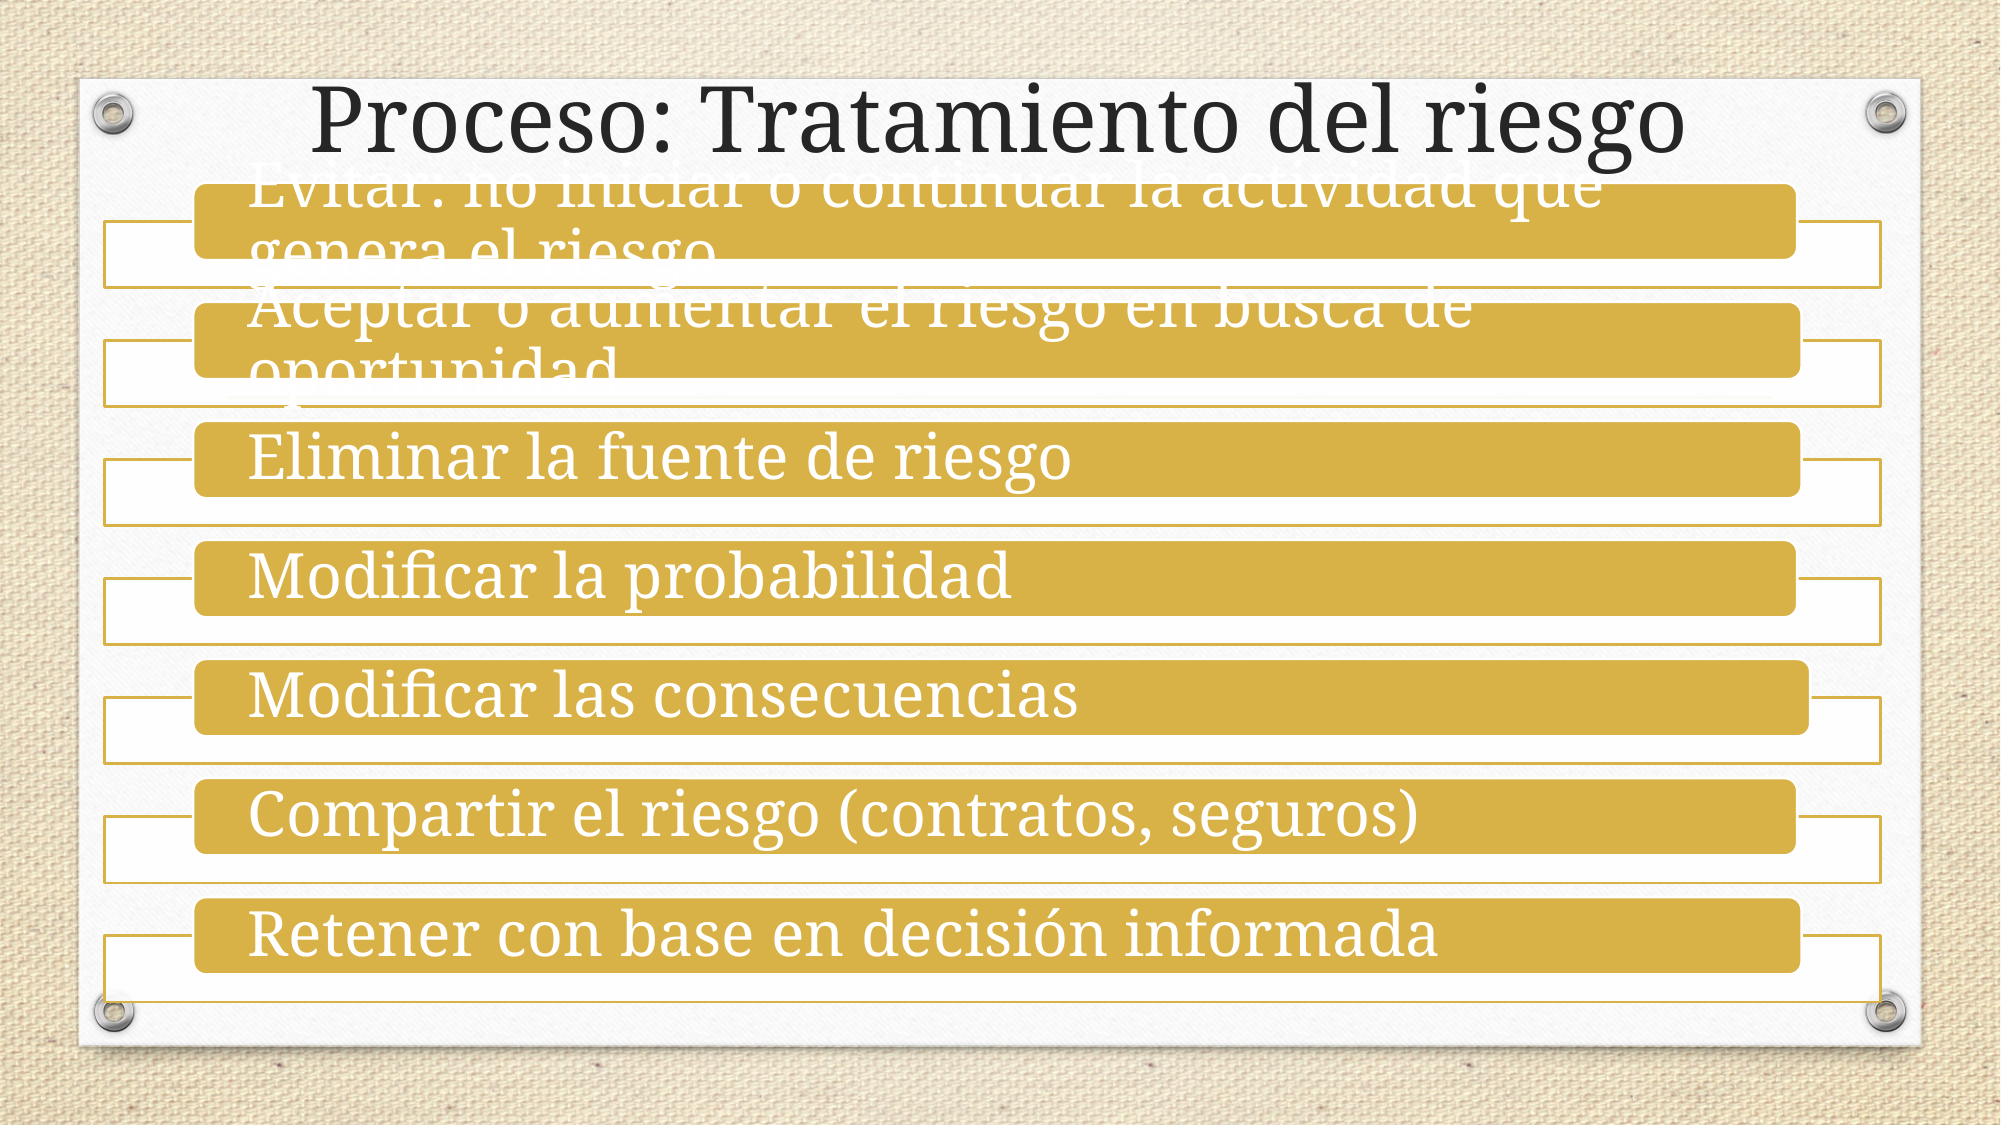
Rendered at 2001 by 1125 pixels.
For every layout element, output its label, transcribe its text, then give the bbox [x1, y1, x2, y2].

title Proceso: Tratamiento del riesgo [212, 9, 1788, 175]
picture [0, 0, 2001, 1125]
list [104, 175, 1881, 1009]
